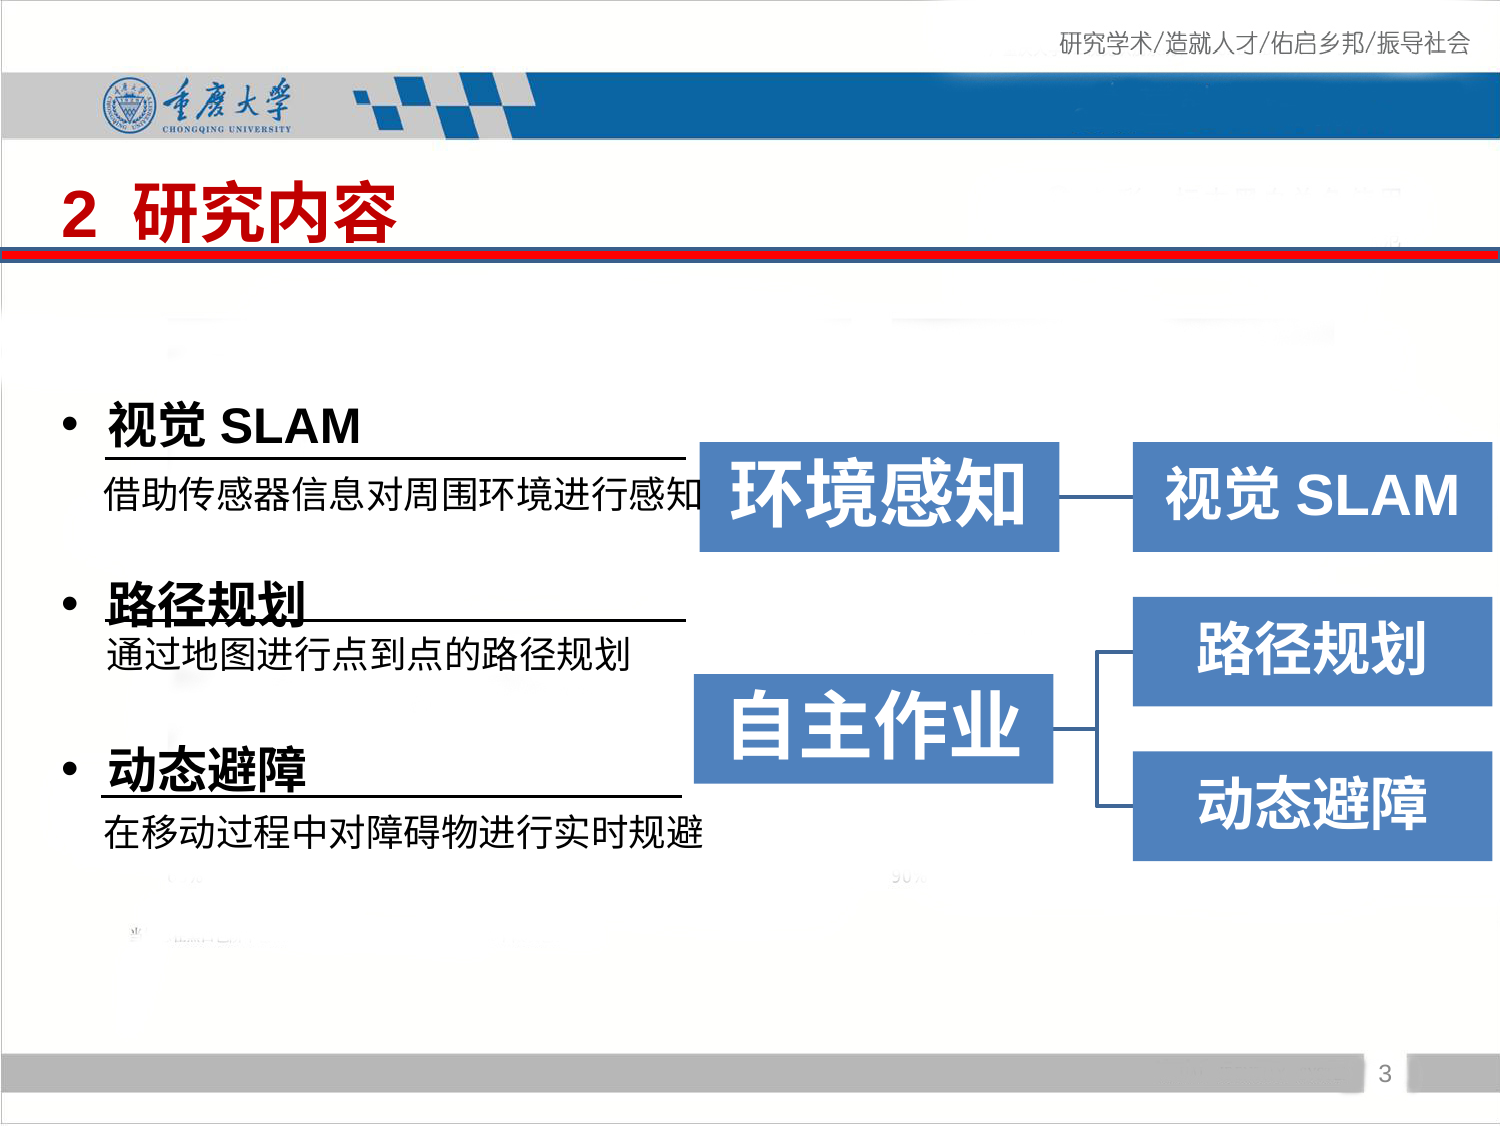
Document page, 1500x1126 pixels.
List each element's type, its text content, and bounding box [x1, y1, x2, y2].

picture [0, 0, 1500, 247]
text_box 借助传感器信息对周围环境进行感知 [89, 463, 688, 524]
slide_number 3 [1057, 1042, 1408, 1103]
text_box 通过地图进行点到点的路径规划 [74, 623, 688, 683]
text_box 在移动过程中对障碍物进行实时规避 [71, 801, 688, 862]
text_box 视觉SLAM 路径规划 动态避障 [46, 386, 773, 806]
text_box 2 研究内容 [46, 123, 1119, 259]
text_box [0, 247, 1500, 263]
picture [0, 263, 1500, 1126]
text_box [693, 441, 1500, 862]
